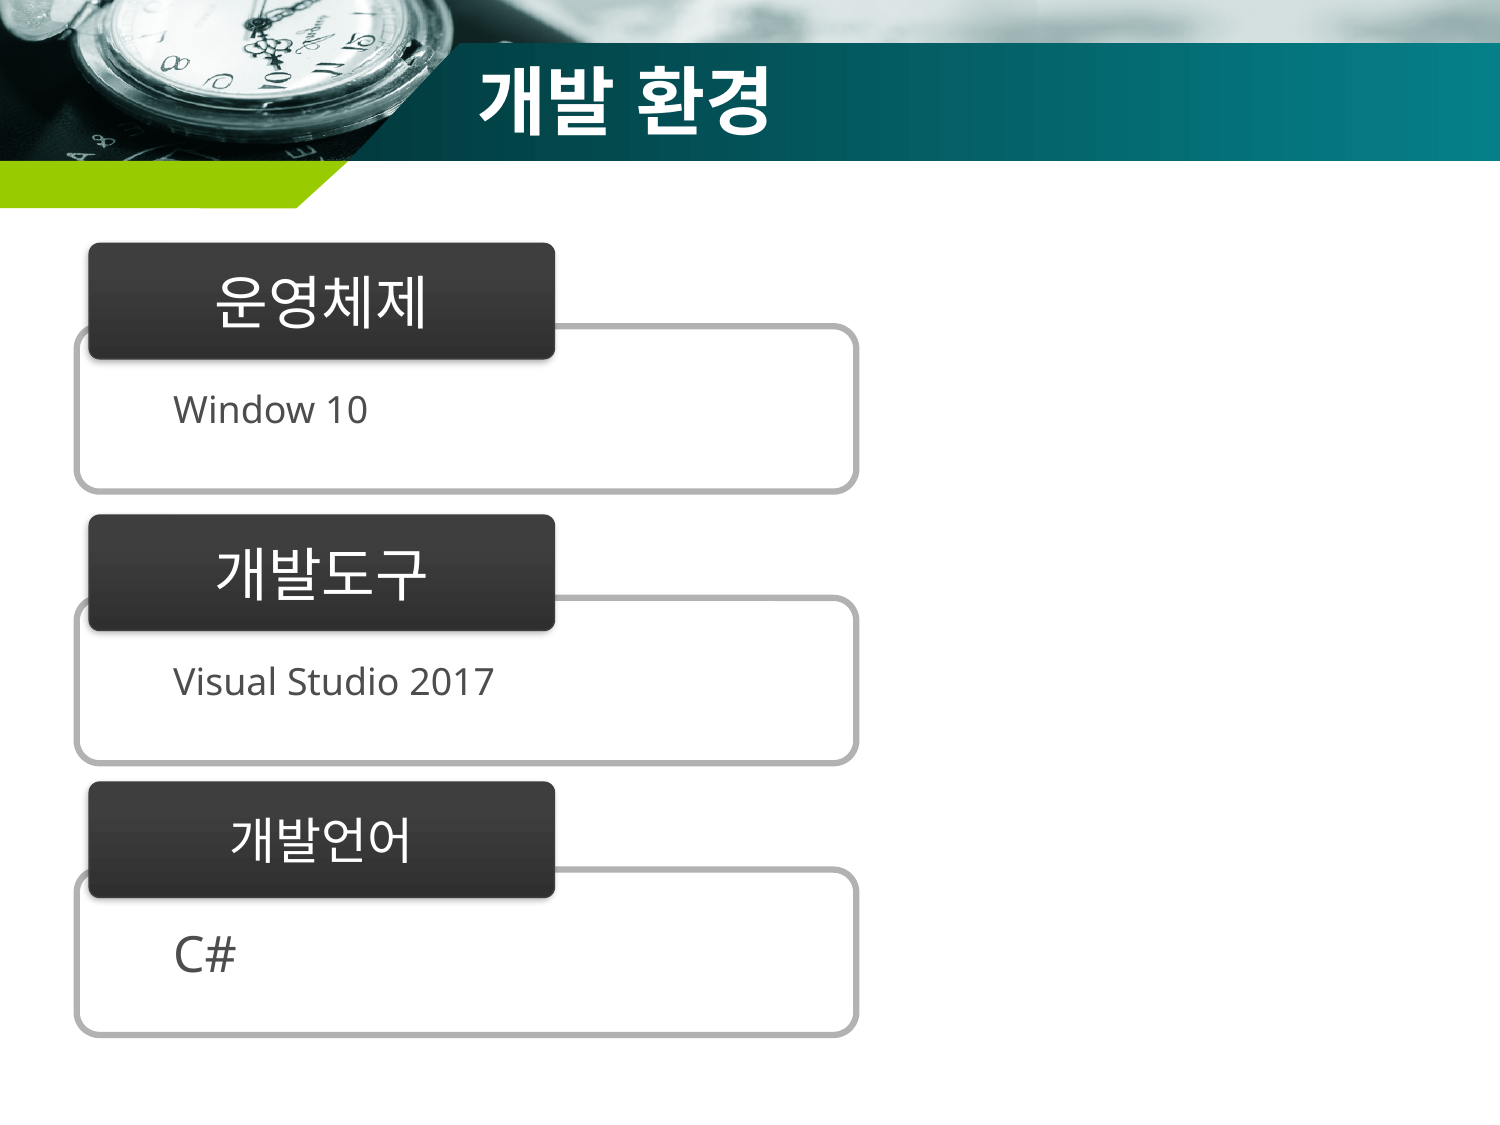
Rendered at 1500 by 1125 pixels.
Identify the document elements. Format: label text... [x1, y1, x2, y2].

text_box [76, 243, 857, 492]
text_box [76, 514, 857, 764]
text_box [76, 781, 857, 1036]
picture [0, 0, 1500, 160]
title 개발 환경 [462, 53, 1463, 147]
